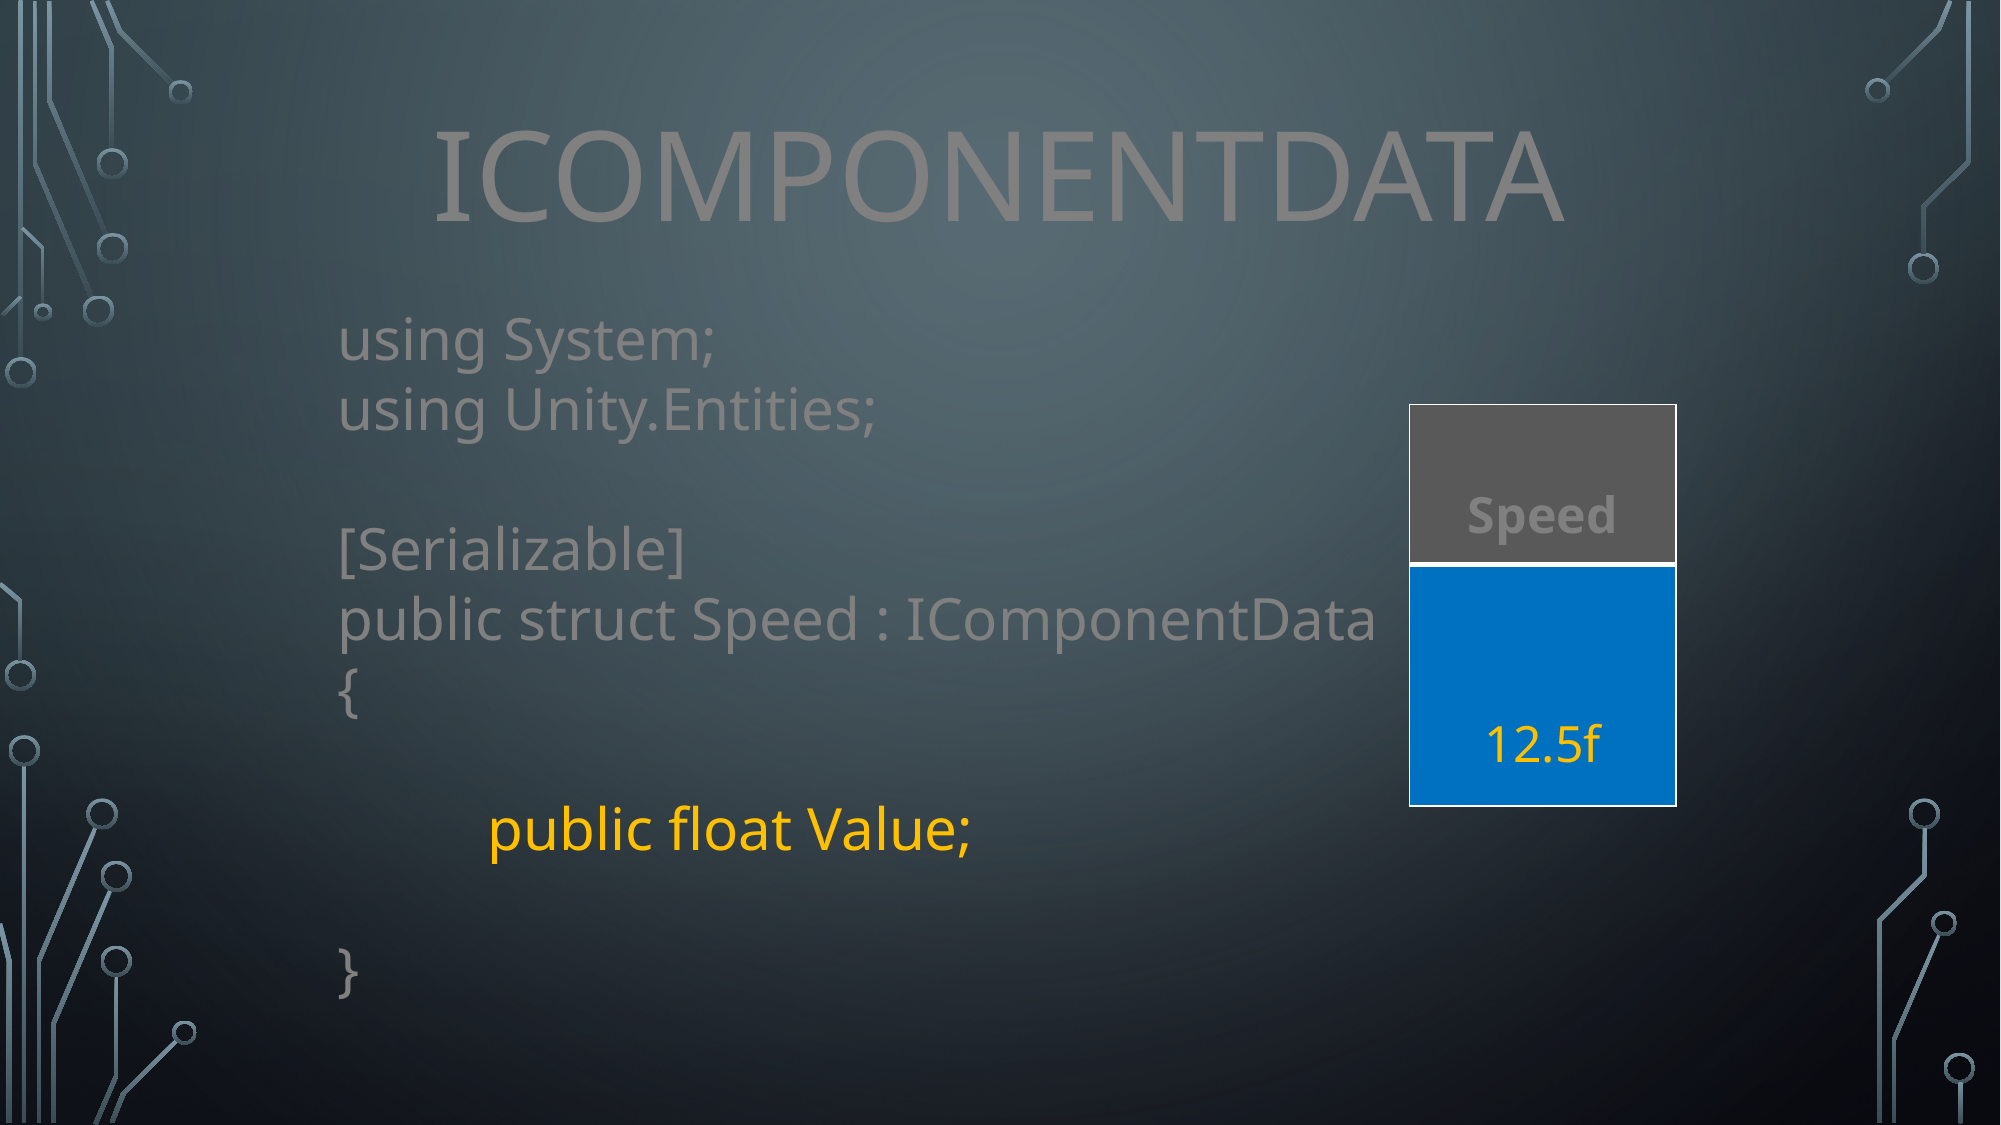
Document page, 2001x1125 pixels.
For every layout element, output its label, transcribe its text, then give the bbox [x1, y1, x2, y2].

table_cell 12.5f [1410, 567, 1675, 805]
table_header Speed [1410, 405, 1675, 562]
title IComponentData [187, 48, 1813, 295]
text_box using System; using Unity.Entities; [Serializable] public struct Speed : IComponentData { public float Value; } [323, 294, 1677, 1010]
